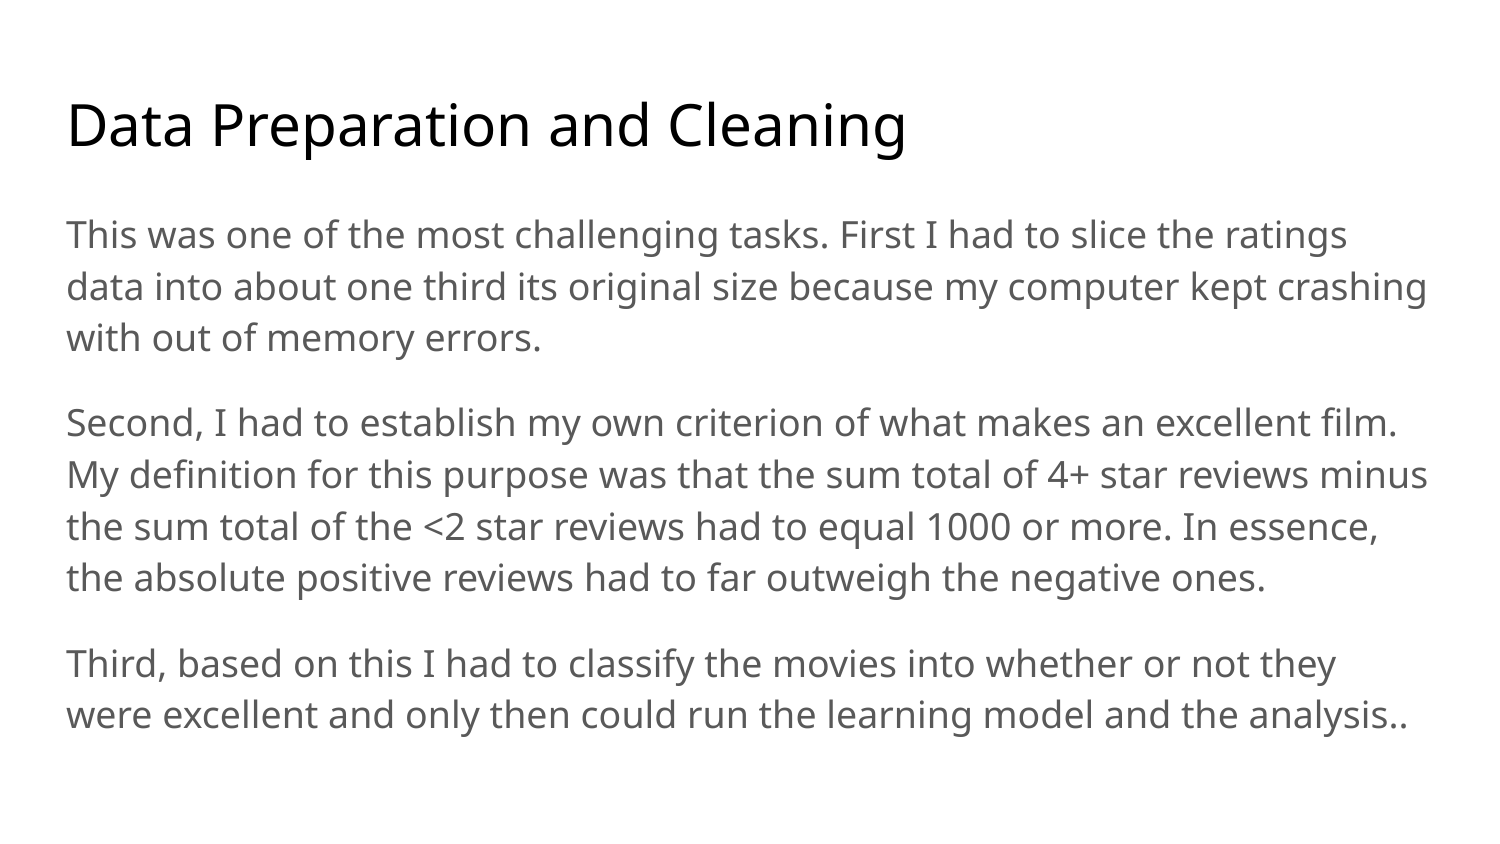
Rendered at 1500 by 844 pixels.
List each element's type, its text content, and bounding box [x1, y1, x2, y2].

title Data Preparation and Cleaning [51, 72, 1449, 167]
list This was one of the most challenging tasks. First I had to slice the ratings data into about one third its original size because my computer kept crashing with out of memory errors. Second, I had to establish my own criterion of what makes an excellent film. My definition for this purpose was that the sum total of 4+ star reviews minus the sum total of the <2 star reviews had to equal 1000 or more. In essence, the absolute positive reviews had to far outweigh the negative ones. Third, based on this I had to classify the movies into whether or not they were excellent and only then could run the learning model and the analysis.. [51, 189, 1449, 750]
